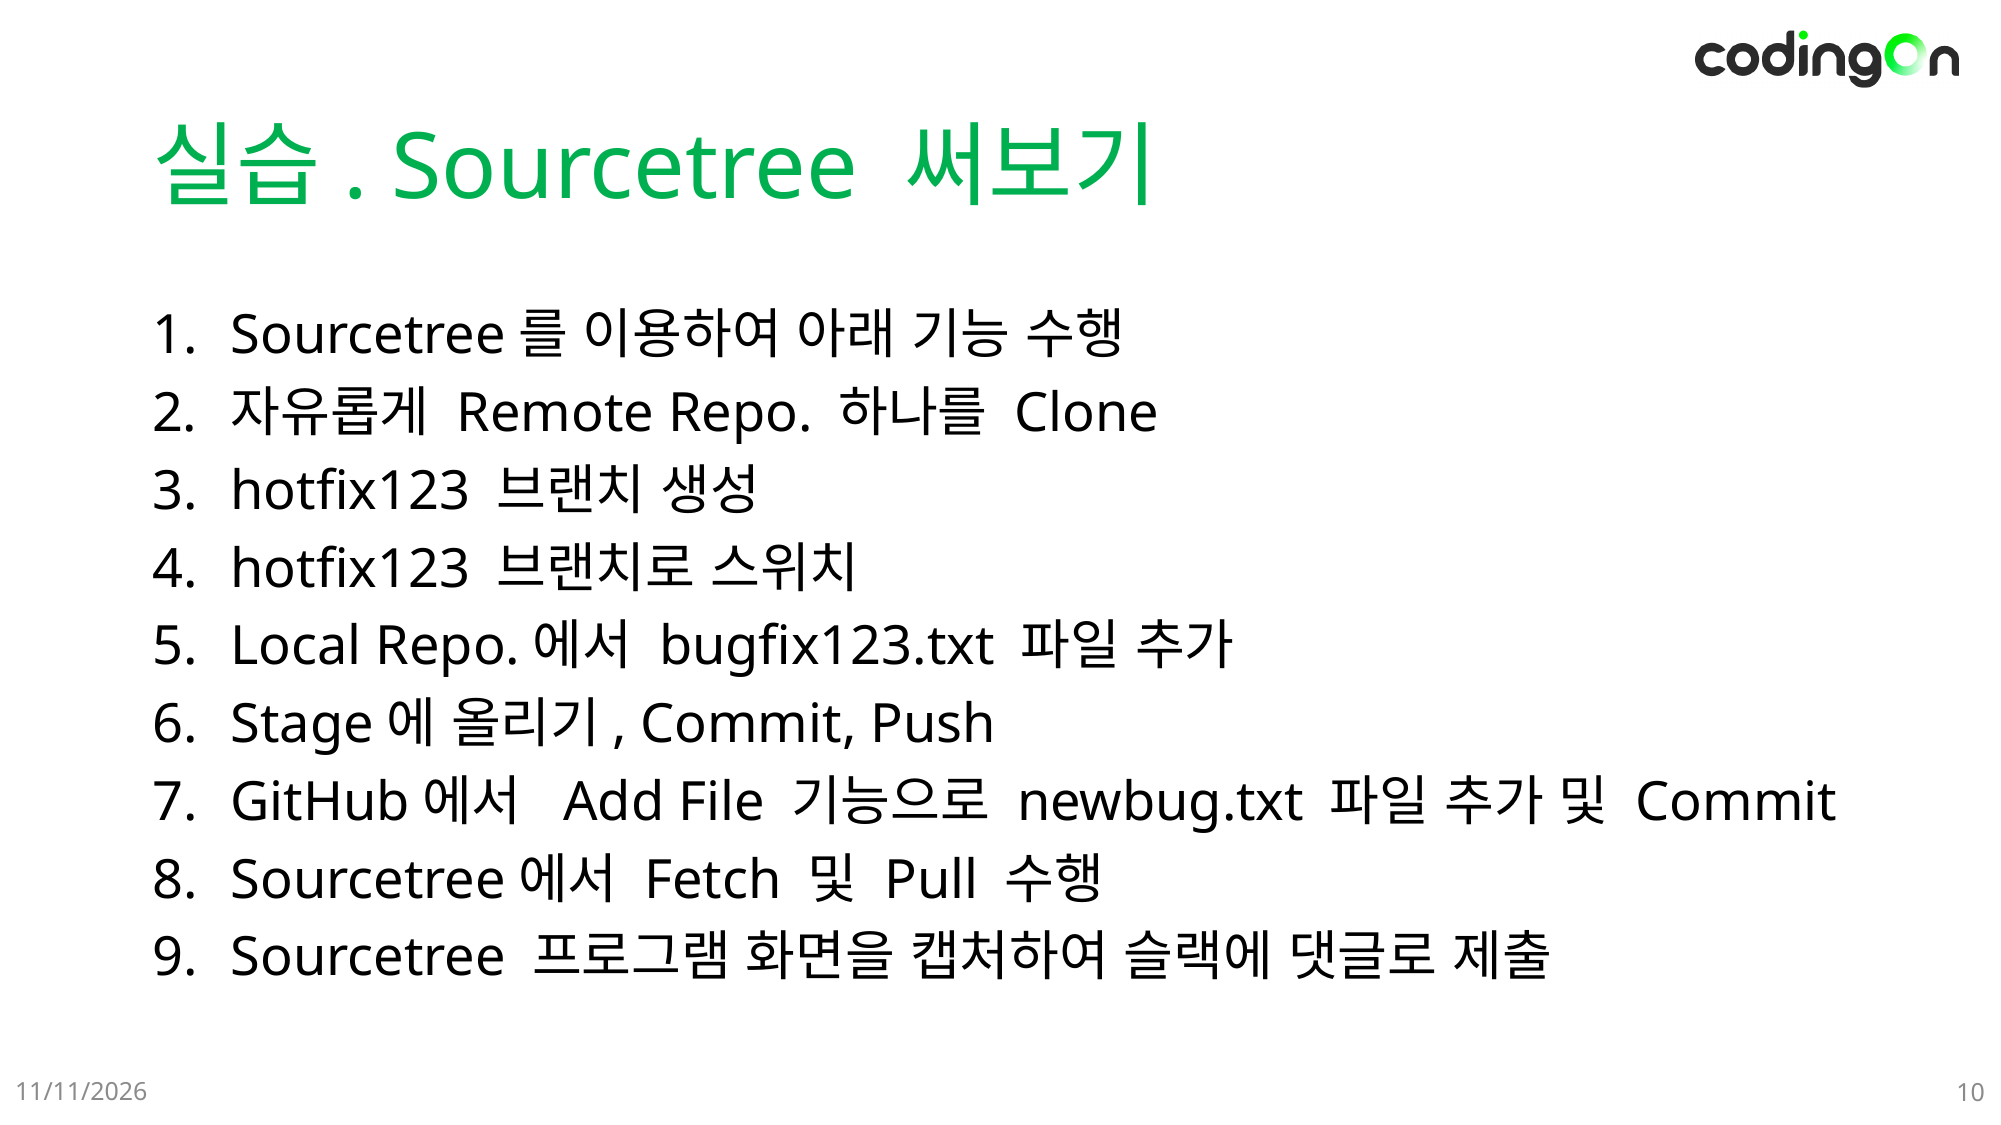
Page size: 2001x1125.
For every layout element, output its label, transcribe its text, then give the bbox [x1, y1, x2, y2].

title 실습. Sourcetree 써보기 [137, 59, 1863, 278]
picture [1695, 30, 1959, 88]
slide_number 10 [1550, 1063, 2000, 1124]
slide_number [0, 1062, 450, 1123]
list Sourcetree를 이용하여 아래 기능 수행 자유롭게 Remote Repo. 하나를 Clone hotfix123 브랜치 생성 hotfix123 브랜치로 스위치 Local Repo.에서 bugfix123.txt 파일 추가 Stage에 올리기, Commit, Push GitHub에서 Add File 기능으로 newbug.txt 파일 추가 및 Commit Sourcetree에서 Fetch 및 Pull 수행 Sourcetree 프로그램 화면을 캡처하여 슬랙에 댓글로 제출 [137, 299, 1863, 1014]
